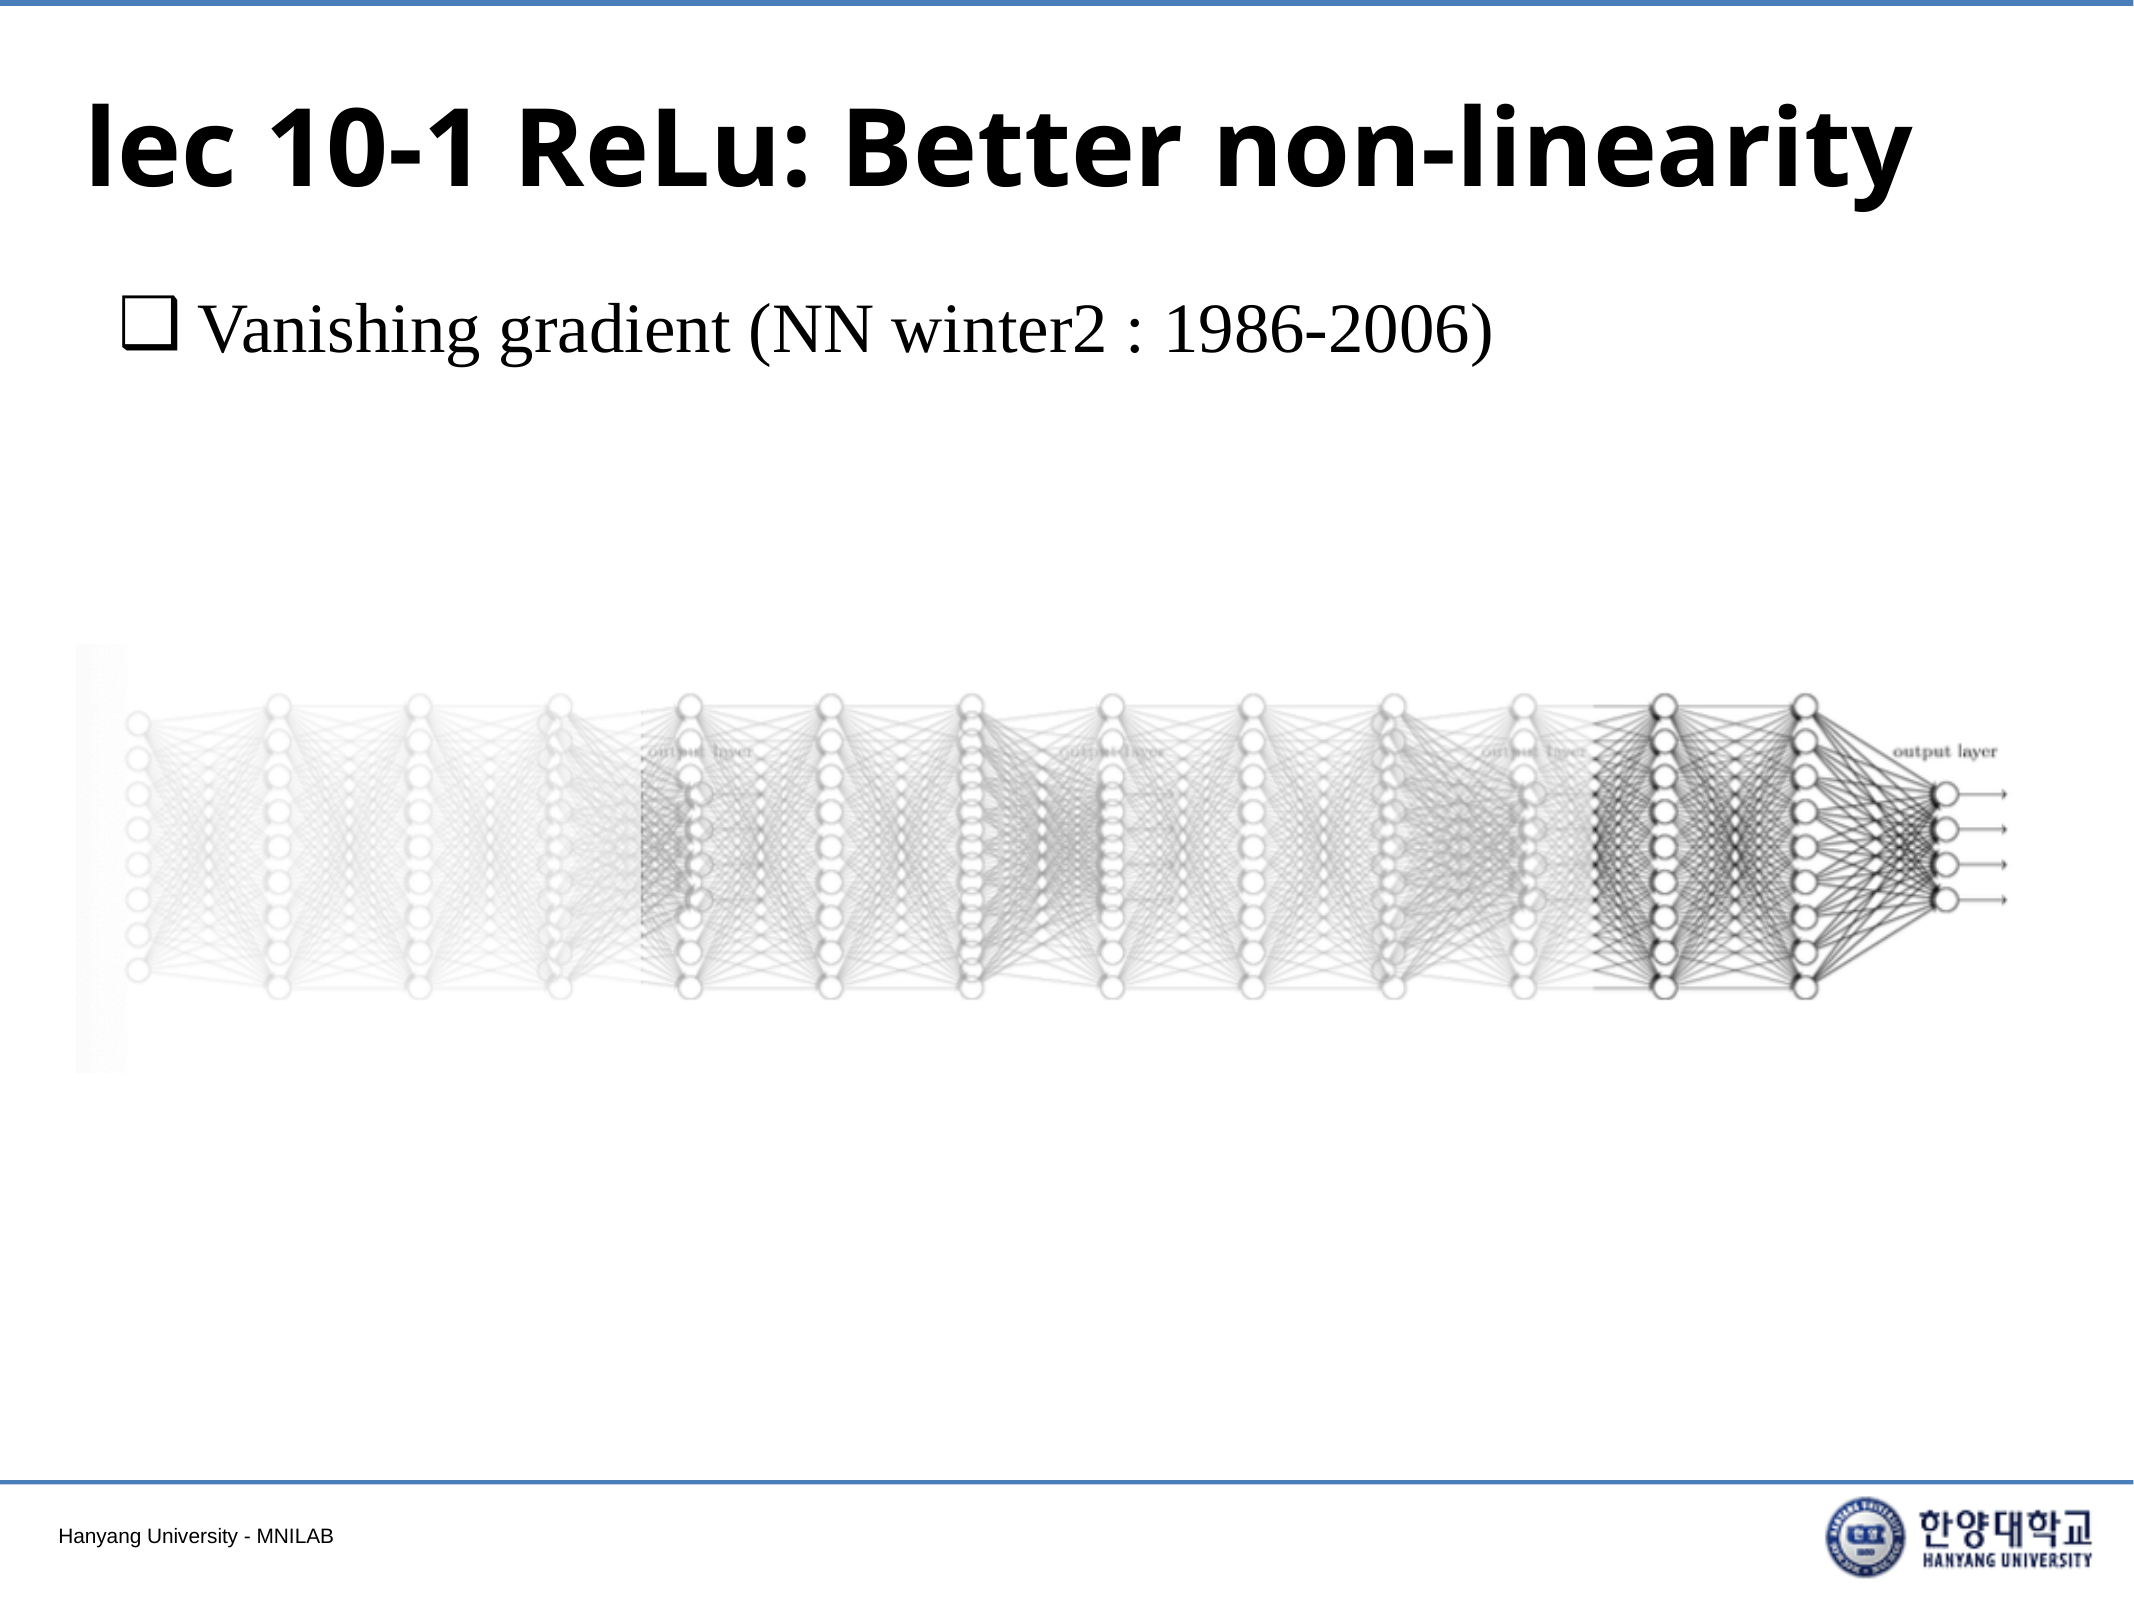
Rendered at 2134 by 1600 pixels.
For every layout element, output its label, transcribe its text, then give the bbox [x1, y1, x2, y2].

list Vanishing gradient (NN winter2 : 1986-2006) [109, 255, 2113, 1501]
picture [75, 644, 2044, 1073]
title lec 10-1 ReLu: Better non-linearity [75, 41, 2058, 245]
picture [1797, 1495, 2128, 1581]
